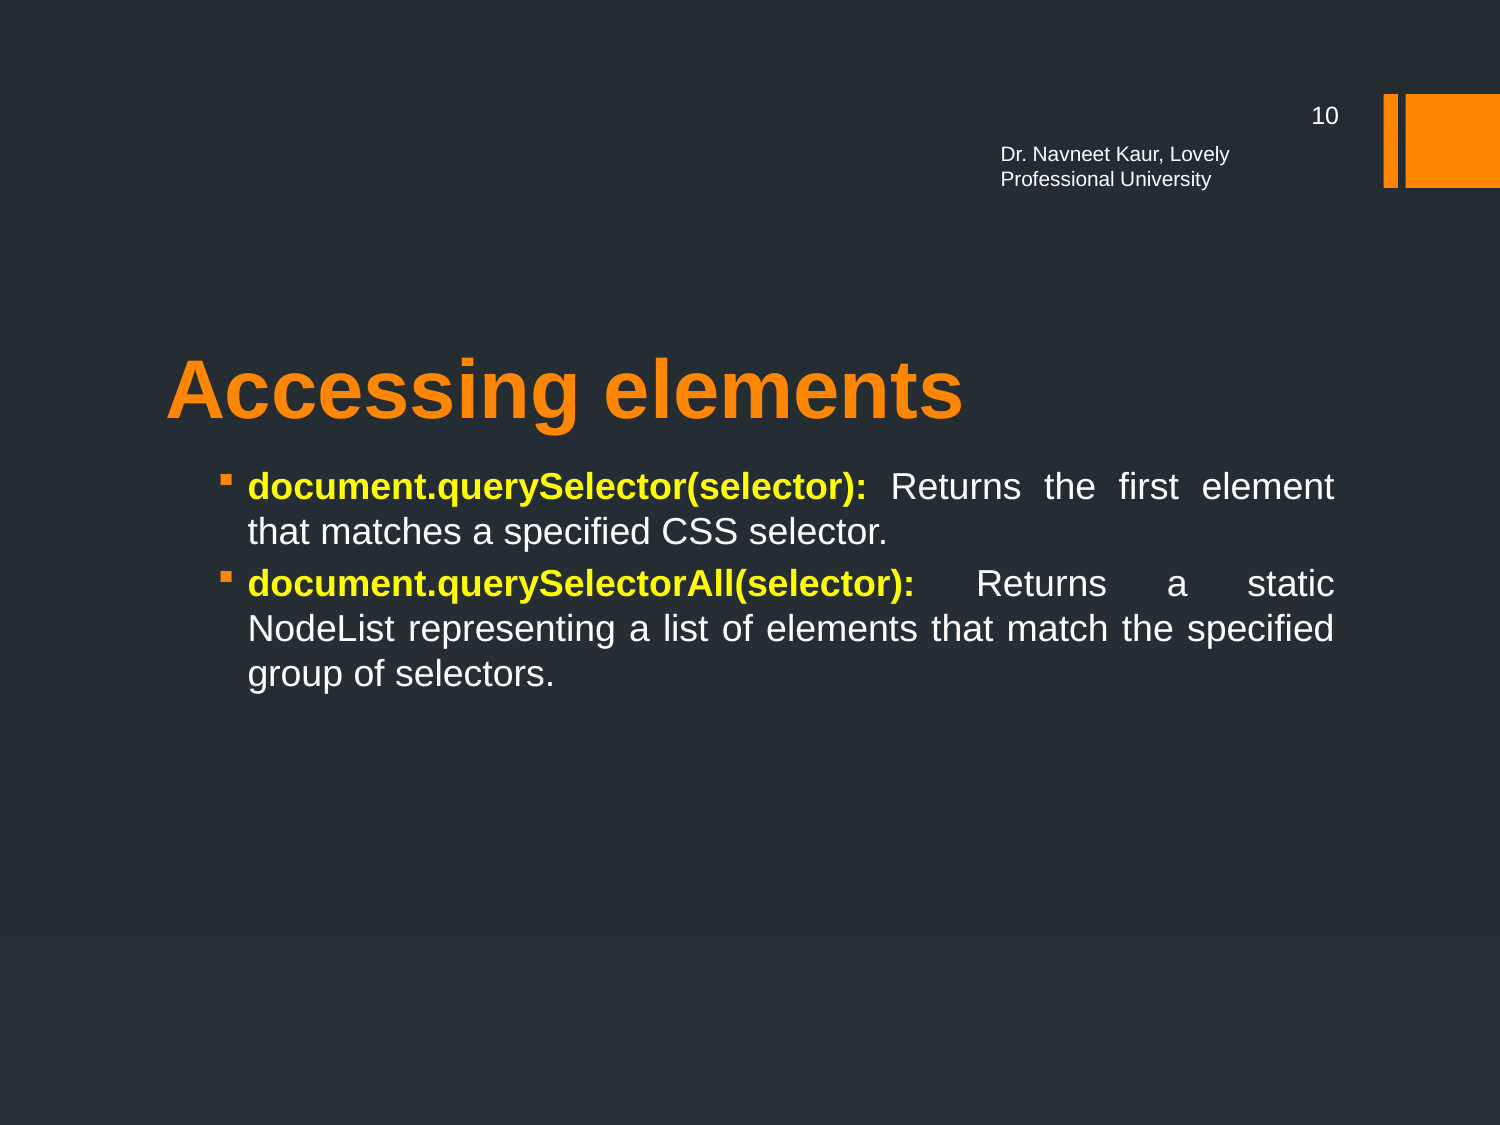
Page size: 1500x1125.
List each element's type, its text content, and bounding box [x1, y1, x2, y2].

list document.querySelector(selector): Returns the first element that matches a specified CSS selector. document.querySelectorAll(selector): Returns a static NodeList representing a list of elements that match the specified group of selectors. [150, 454, 1350, 1035]
footer Dr. Navneet Kaur, Lovely Professional University [985, 140, 1355, 190]
slide_number 10 [1199, 90, 1355, 140]
title Accessing elements [150, 253, 1350, 443]
